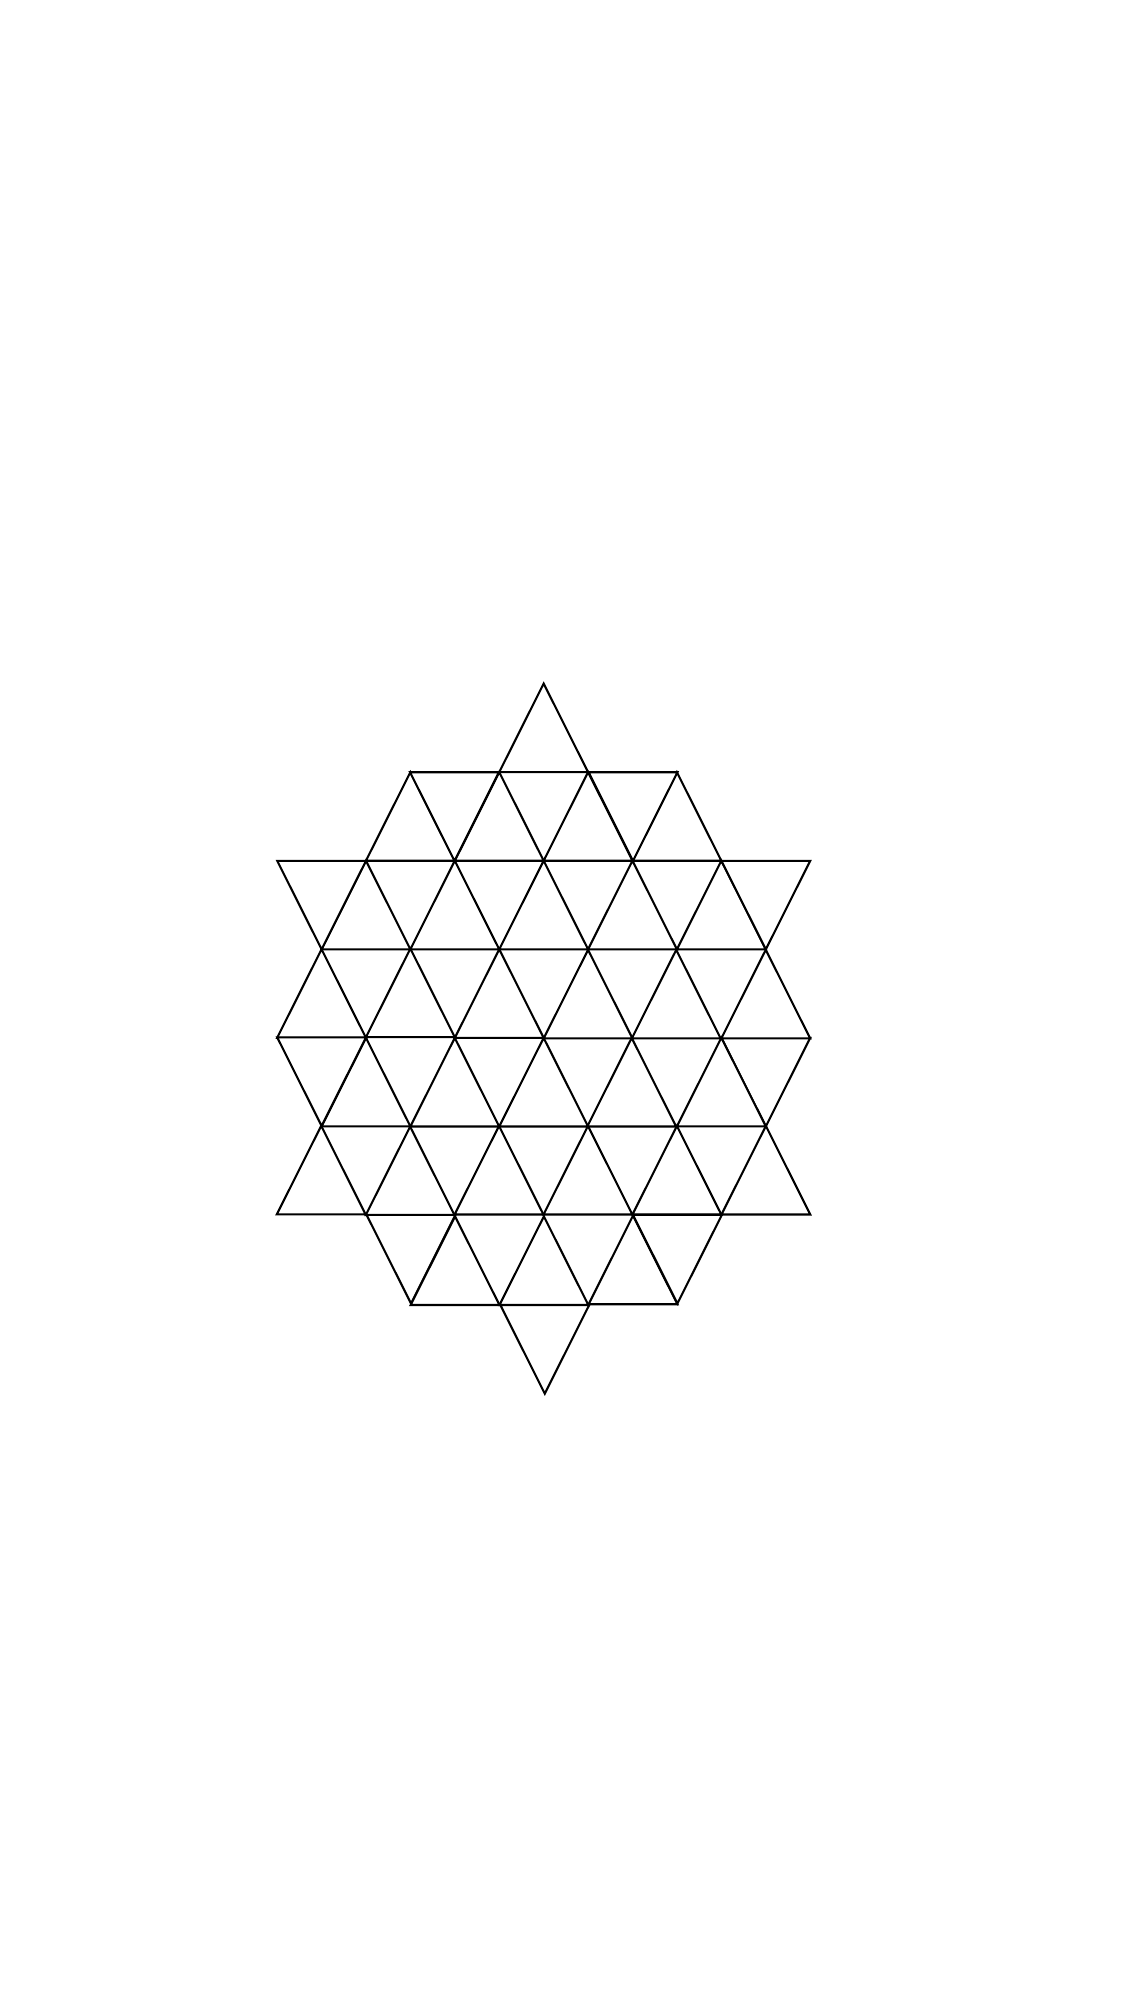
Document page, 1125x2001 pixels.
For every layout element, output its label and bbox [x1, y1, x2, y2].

text_box [499, 681, 588, 774]
text_box [635, 774, 722, 862]
text_box [408, 1214, 499, 1307]
text_box [324, 862, 410, 951]
text_box [541, 1123, 632, 1216]
text_box [454, 1123, 543, 1216]
text_box [457, 773, 543, 862]
text_box [677, 1035, 766, 1128]
text_box [587, 1216, 677, 1306]
text_box [676, 861, 764, 951]
text_box [725, 1040, 811, 1125]
text_box [365, 1124, 454, 1213]
text_box [455, 946, 544, 1039]
text_box [275, 1123, 366, 1216]
text_box [721, 1123, 812, 1216]
text_box [544, 947, 632, 1040]
text_box [543, 772, 631, 862]
text_box [366, 773, 452, 862]
text_box [410, 1035, 499, 1128]
text_box [498, 1214, 588, 1304]
text_box [275, 1036, 368, 1126]
text_box [498, 1304, 591, 1396]
text_box [365, 946, 455, 1039]
text_box [721, 950, 812, 1040]
text_box [499, 858, 588, 951]
text_box [587, 1035, 676, 1128]
text_box [364, 1213, 458, 1304]
text_box [719, 859, 812, 952]
text_box [410, 861, 499, 951]
text_box [499, 1035, 587, 1128]
text_box [275, 859, 368, 949]
text_box [632, 1123, 721, 1213]
text_box [586, 771, 680, 864]
text_box [276, 946, 366, 1036]
text_box [631, 1213, 724, 1306]
text_box [323, 1039, 410, 1128]
text_box [408, 771, 501, 864]
text_box [588, 861, 677, 951]
text_box [632, 947, 721, 1040]
